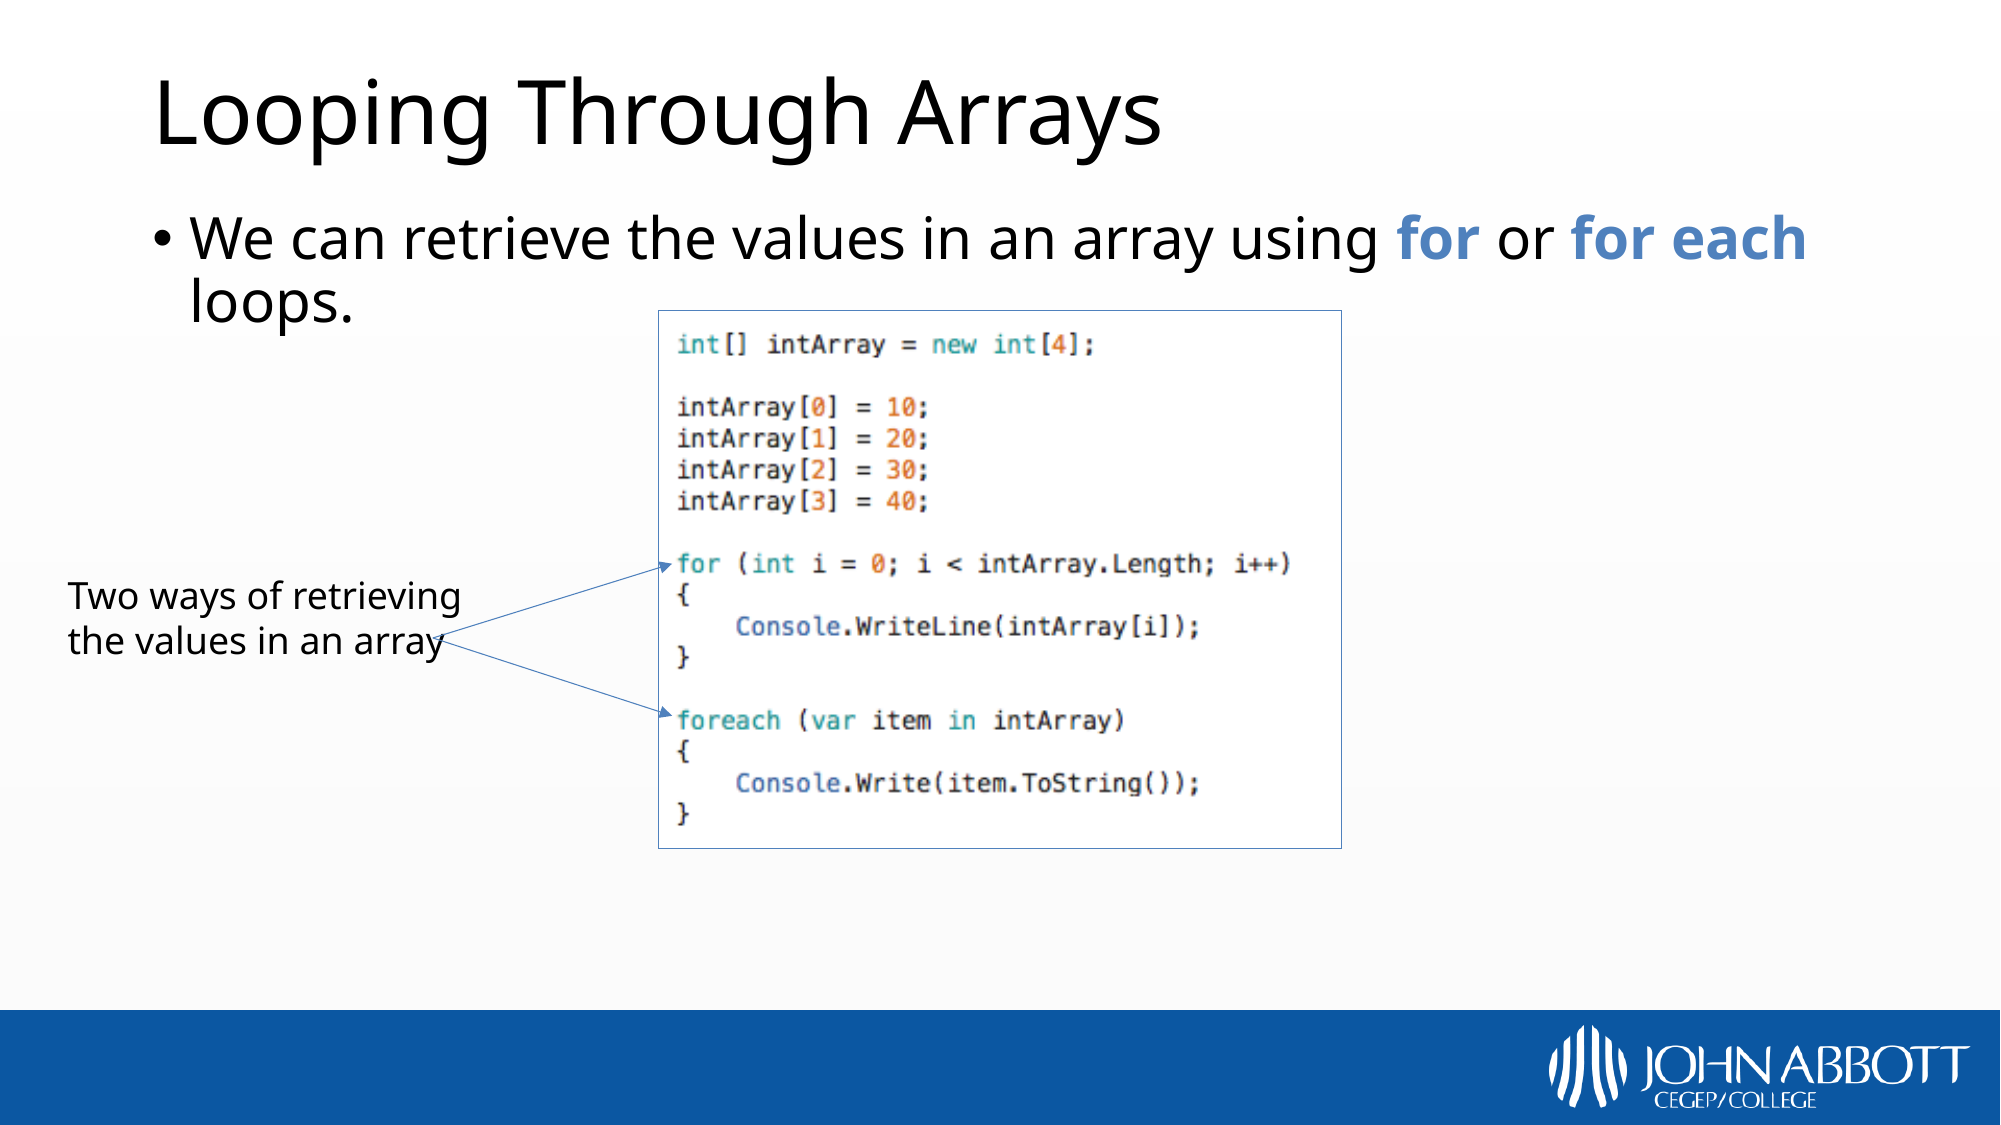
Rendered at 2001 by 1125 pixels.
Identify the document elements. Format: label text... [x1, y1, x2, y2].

title Looping Through Arrays [137, 59, 1863, 171]
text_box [432, 637, 673, 716]
list We can retrieve the values in an array using for or for each loops. [137, 201, 1863, 926]
picture [0, 1010, 2000, 1125]
picture [658, 310, 1342, 849]
text_box Two ways of retrieving the values in an array [52, 564, 432, 714]
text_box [432, 563, 673, 637]
